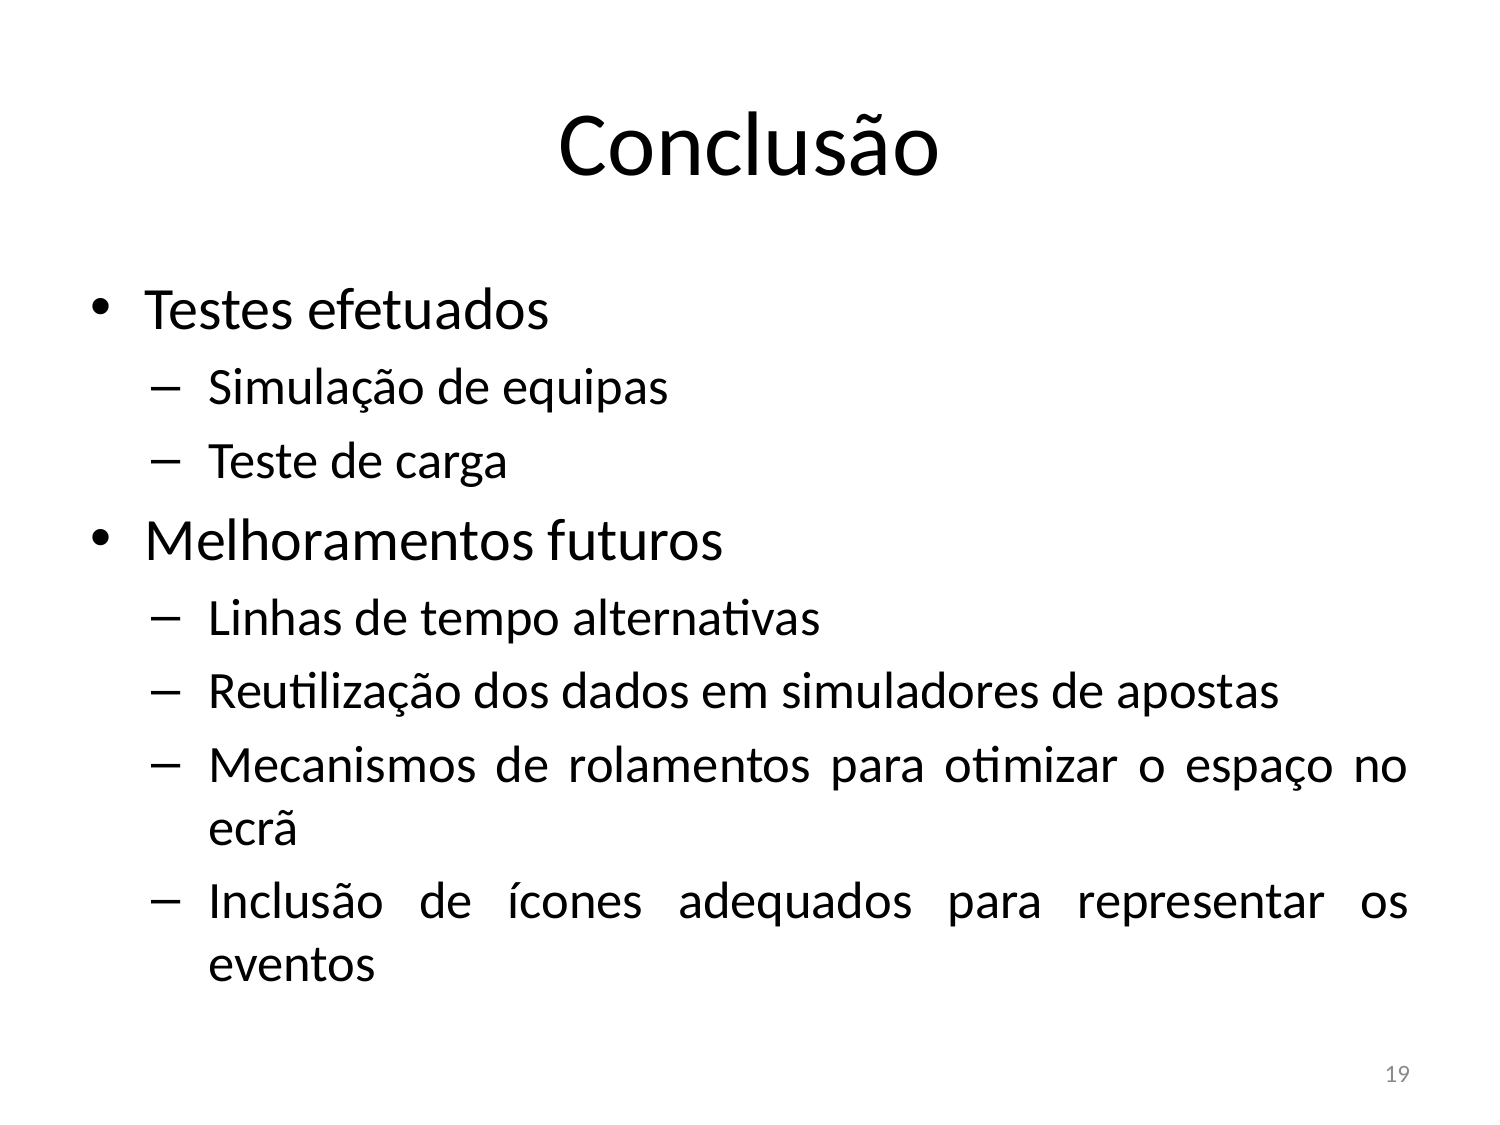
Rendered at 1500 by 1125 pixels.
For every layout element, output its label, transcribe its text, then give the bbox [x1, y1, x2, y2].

list Testes efetuados Simulação de equipas Teste de carga Melhoramentos futuros Linhas de tempo alternativas Reutilização dos dados em simuladores de apostas Mecanismos de rolamentos para otimizar o espaço no ecrã Inclusão de ícones adequados para representar os eventos [75, 262, 1425, 1005]
slide_number 19 [1074, 1042, 1425, 1103]
title Conclusão [75, 45, 1425, 233]
